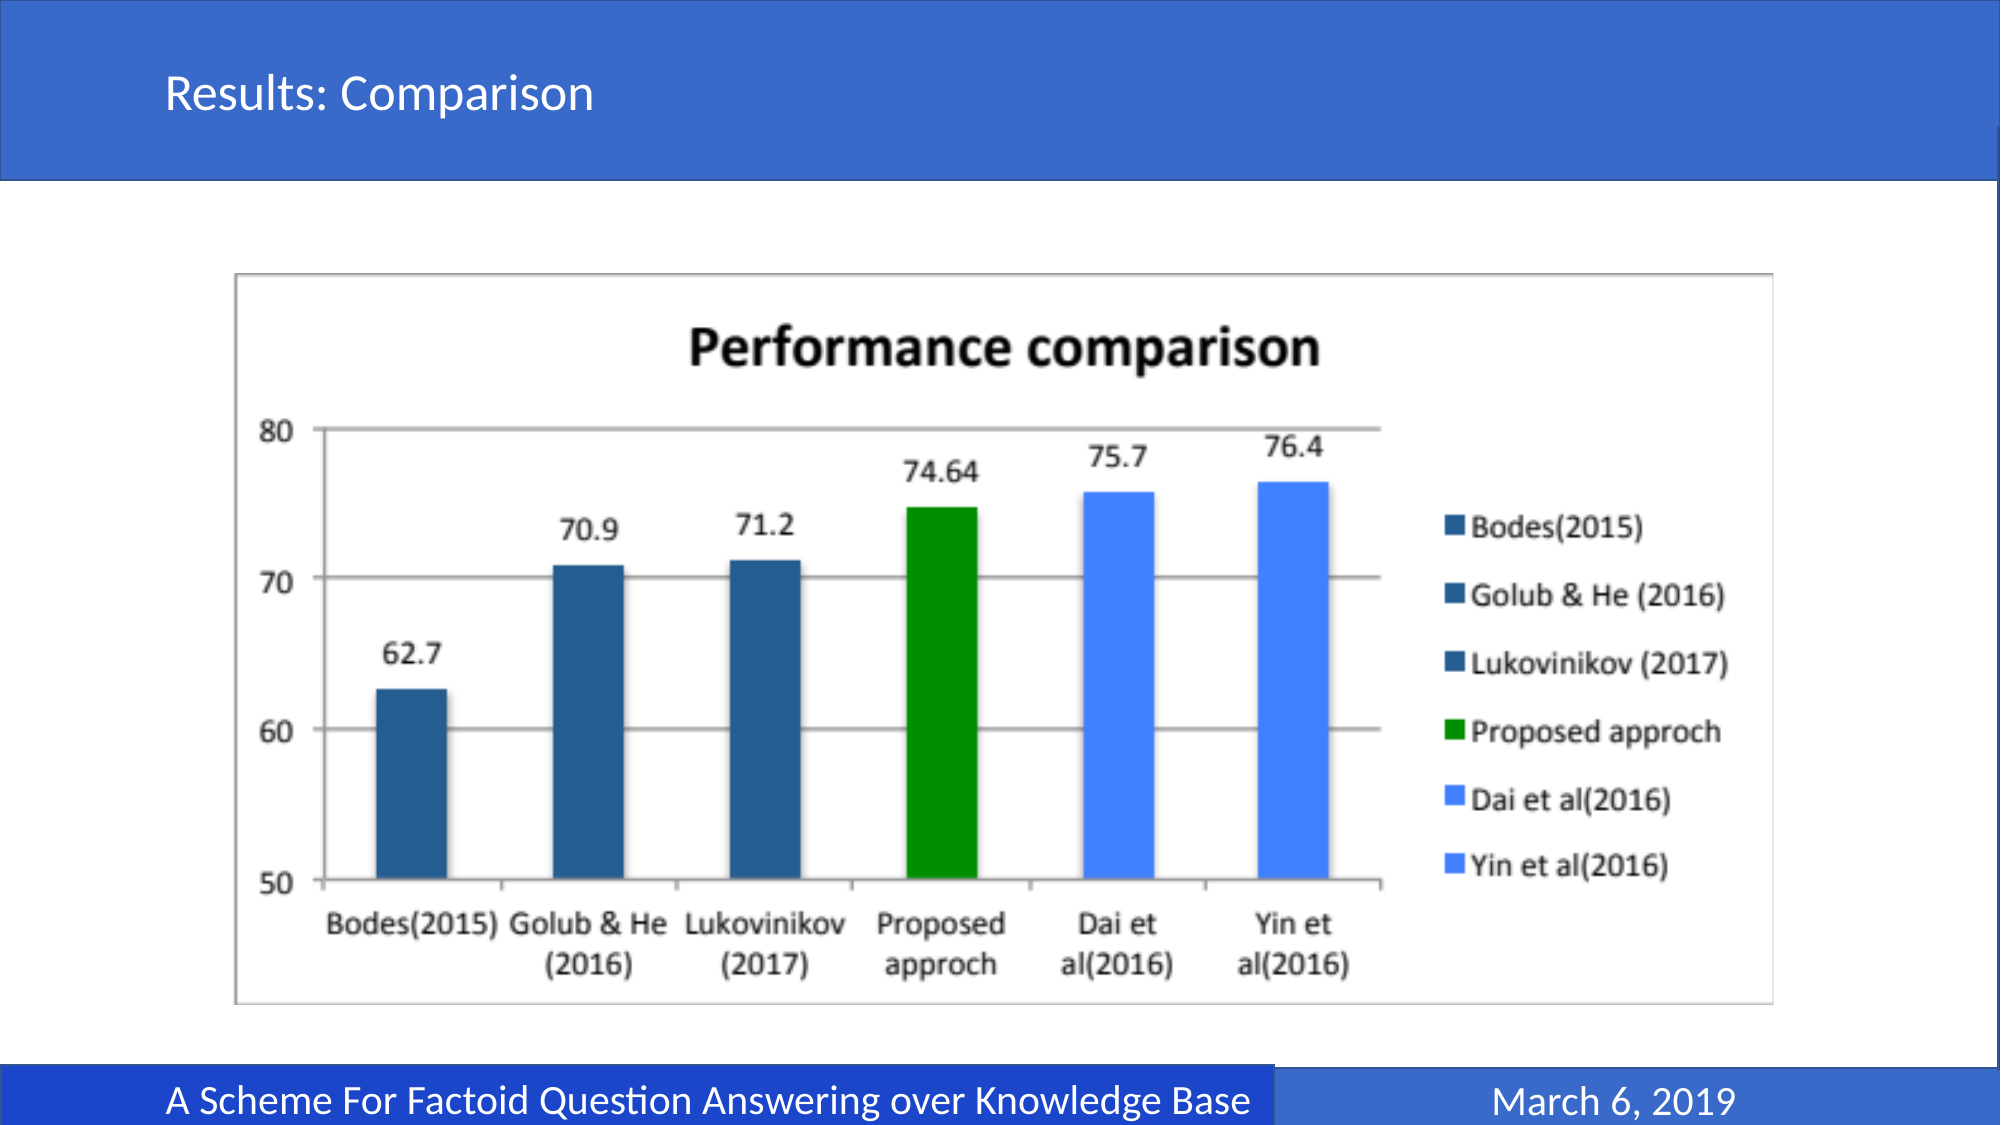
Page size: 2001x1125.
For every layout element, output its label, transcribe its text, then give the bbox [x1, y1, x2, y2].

picture [233, 273, 1774, 1005]
text_box Results: Comparison [0, 0, 2000, 126]
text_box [0, 126, 2000, 1125]
